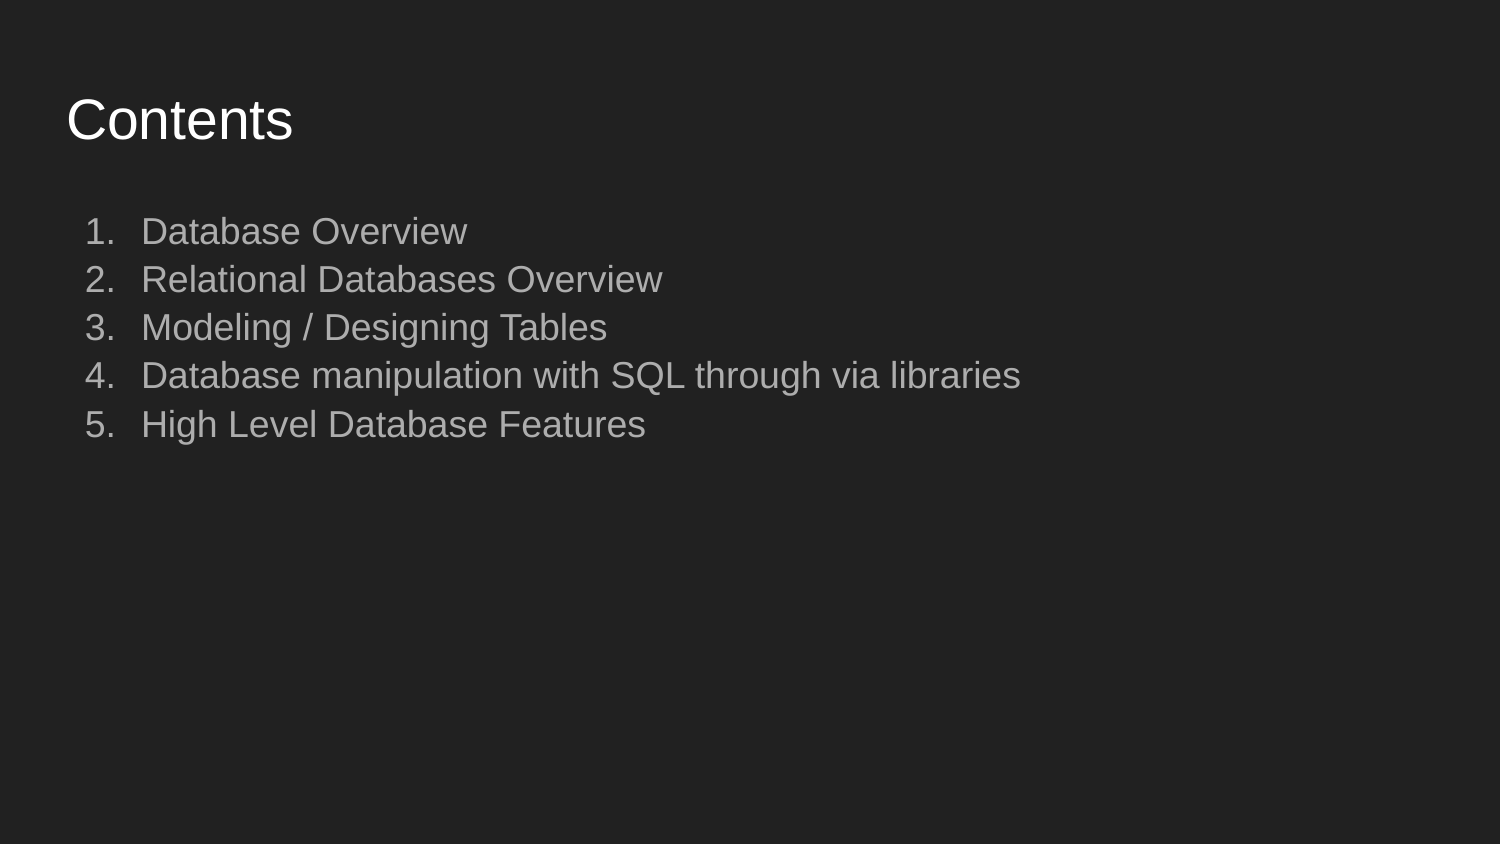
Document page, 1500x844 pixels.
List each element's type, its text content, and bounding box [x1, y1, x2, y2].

title Contents [51, 72, 1449, 167]
list Database Overview Relational Databases Overview Modeling / Designing Tables Database manipulation with SQL through via libraries High Level Database Features [51, 189, 1449, 750]
